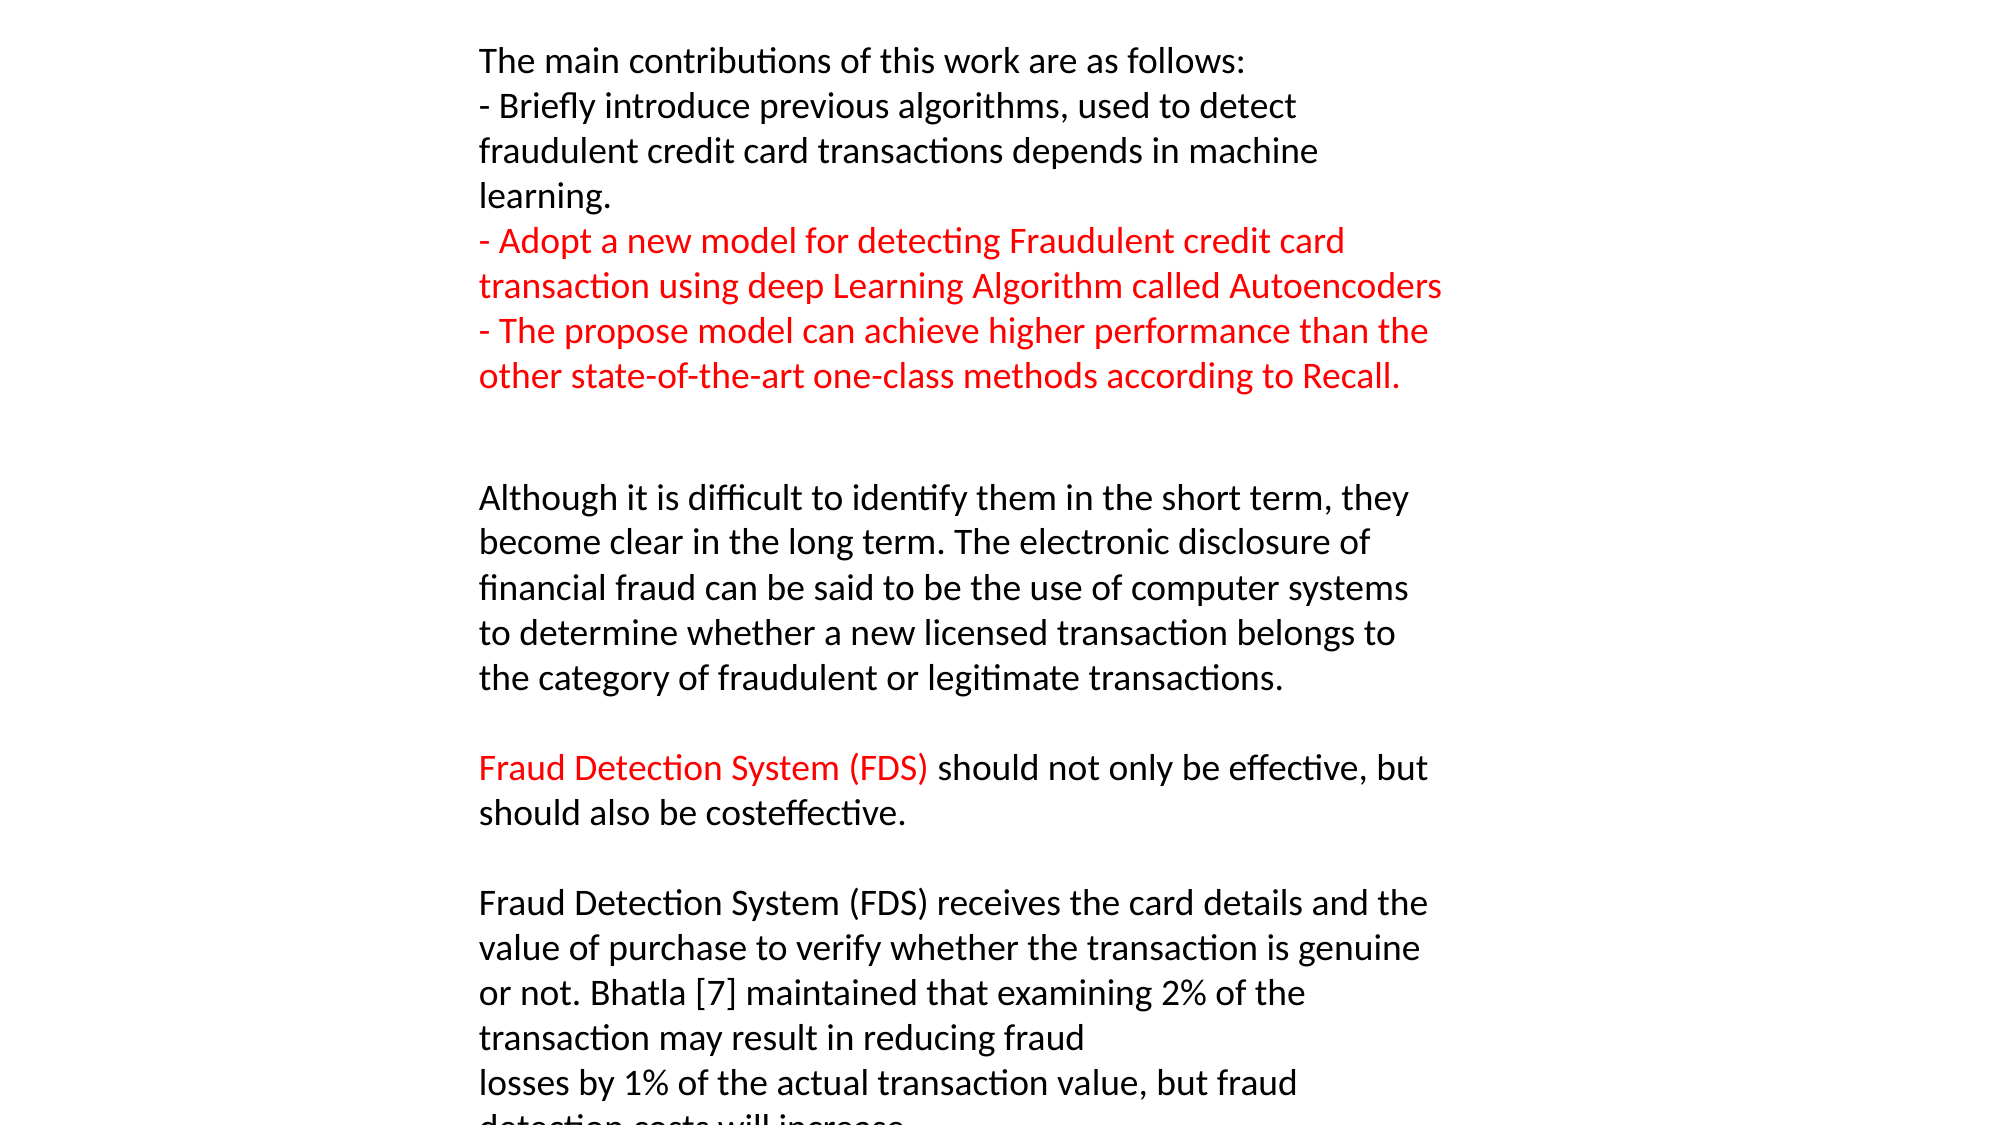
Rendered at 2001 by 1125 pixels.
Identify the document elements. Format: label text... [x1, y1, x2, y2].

text_box The main contributions of this work are as follows: - Briefly introduce previous algorithms, used to detect fraudulent credit card transactions depends in machine learning. - Adopt a new model for detecting Fraudulent credit card transaction using deep Learning Algorithm called Autoencoders - The propose model can achieve higher performance than the other state-of-the-art one-class methods according to Recall. [464, 28, 1465, 404]
text_box Although it is difficult to identify them in the short term, they become clear in the long term. The electronic disclosure of financial fraud can be said to be the use of computer systems to determine whether a new licensed transaction belongs to the category of fraudulent or legitimate transactions. Fraud Detection System (FDS) should not only be effective, but should also be costeffective. Fraud Detection System (FDS) receives the card details and the value of purchase to verify whether the transaction is genuine or not. Bhatla [7] maintained that examining 2% of the transaction may result in reducing fraud losses by 1% of the actual transaction value, but fraud detection costs will increase. To minimize costs, expert rules and models based on machine learning are used to conduct the firstly examination between fraudulent and legitimate transactions and to require investigators to review high-risk cases only. [464, 465, 1465, 1125]
